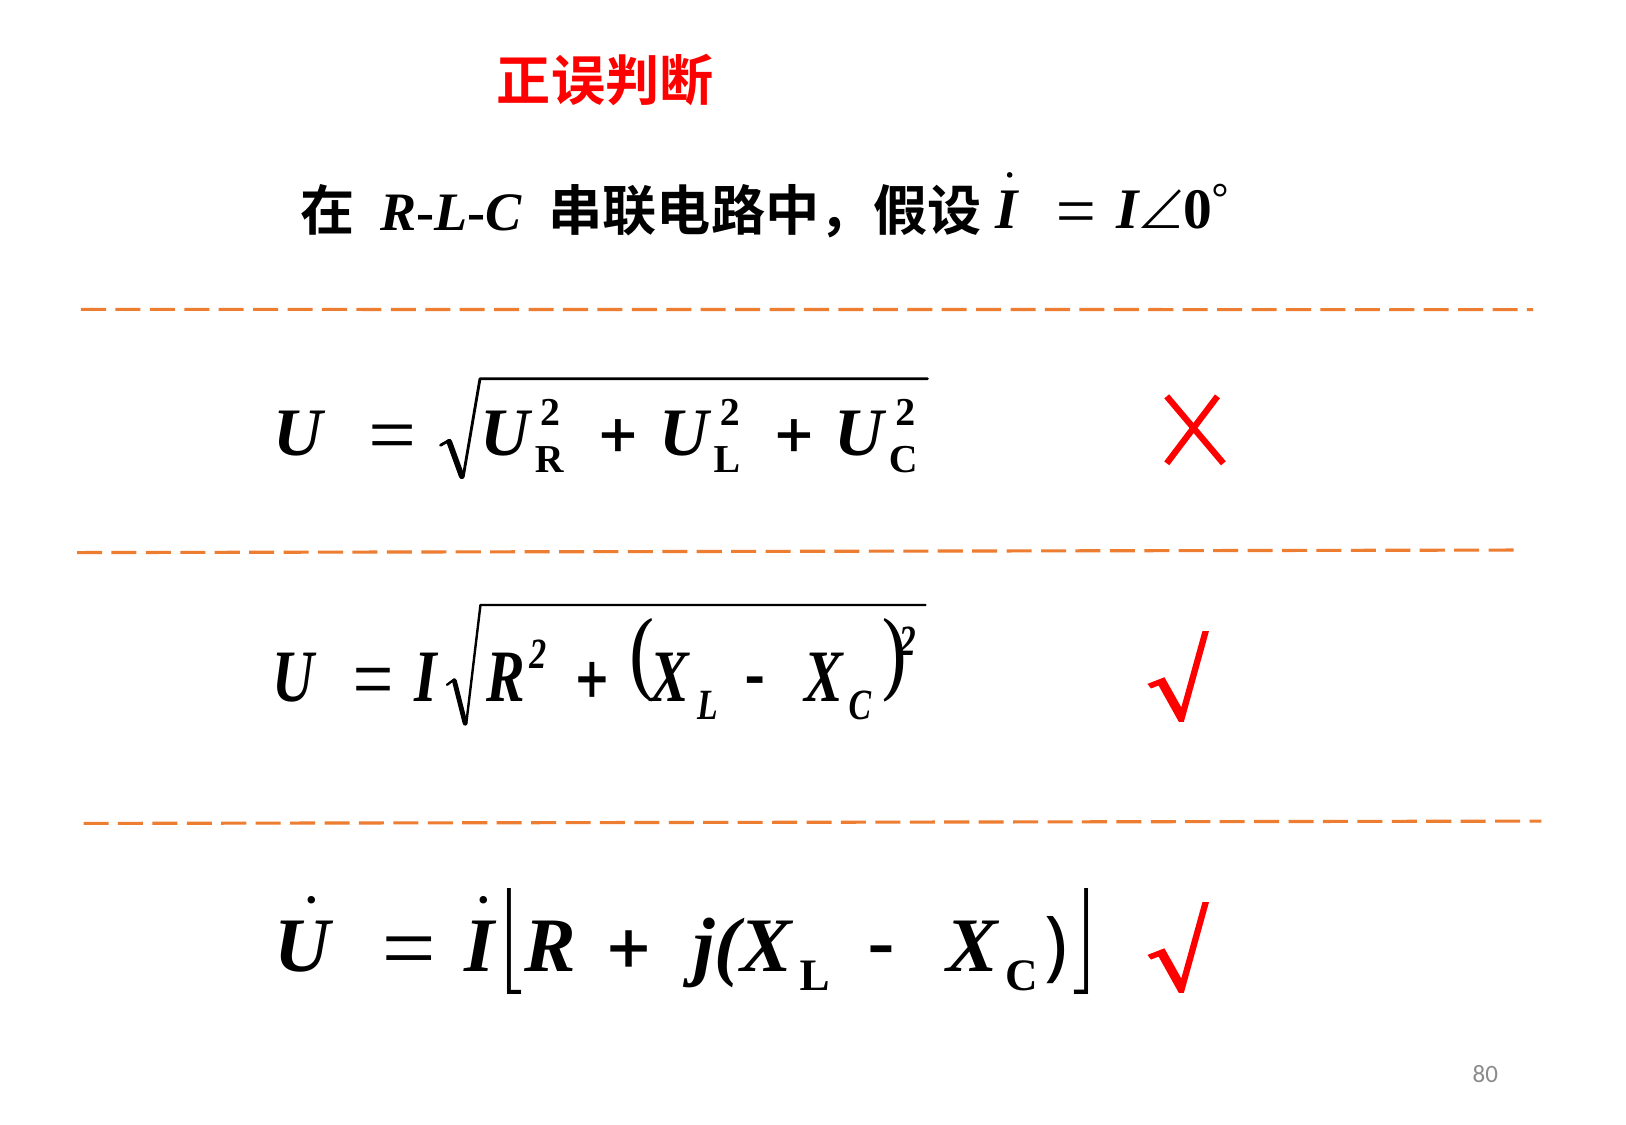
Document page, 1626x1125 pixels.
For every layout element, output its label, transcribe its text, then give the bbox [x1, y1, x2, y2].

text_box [1130, 396, 1224, 1022]
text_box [267, 887, 1099, 1011]
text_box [293, 166, 1243, 250]
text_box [267, 365, 939, 496]
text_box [267, 590, 939, 745]
slide_number 80 [1147, 1042, 1514, 1103]
text_box 正误判断 [482, 39, 729, 119]
